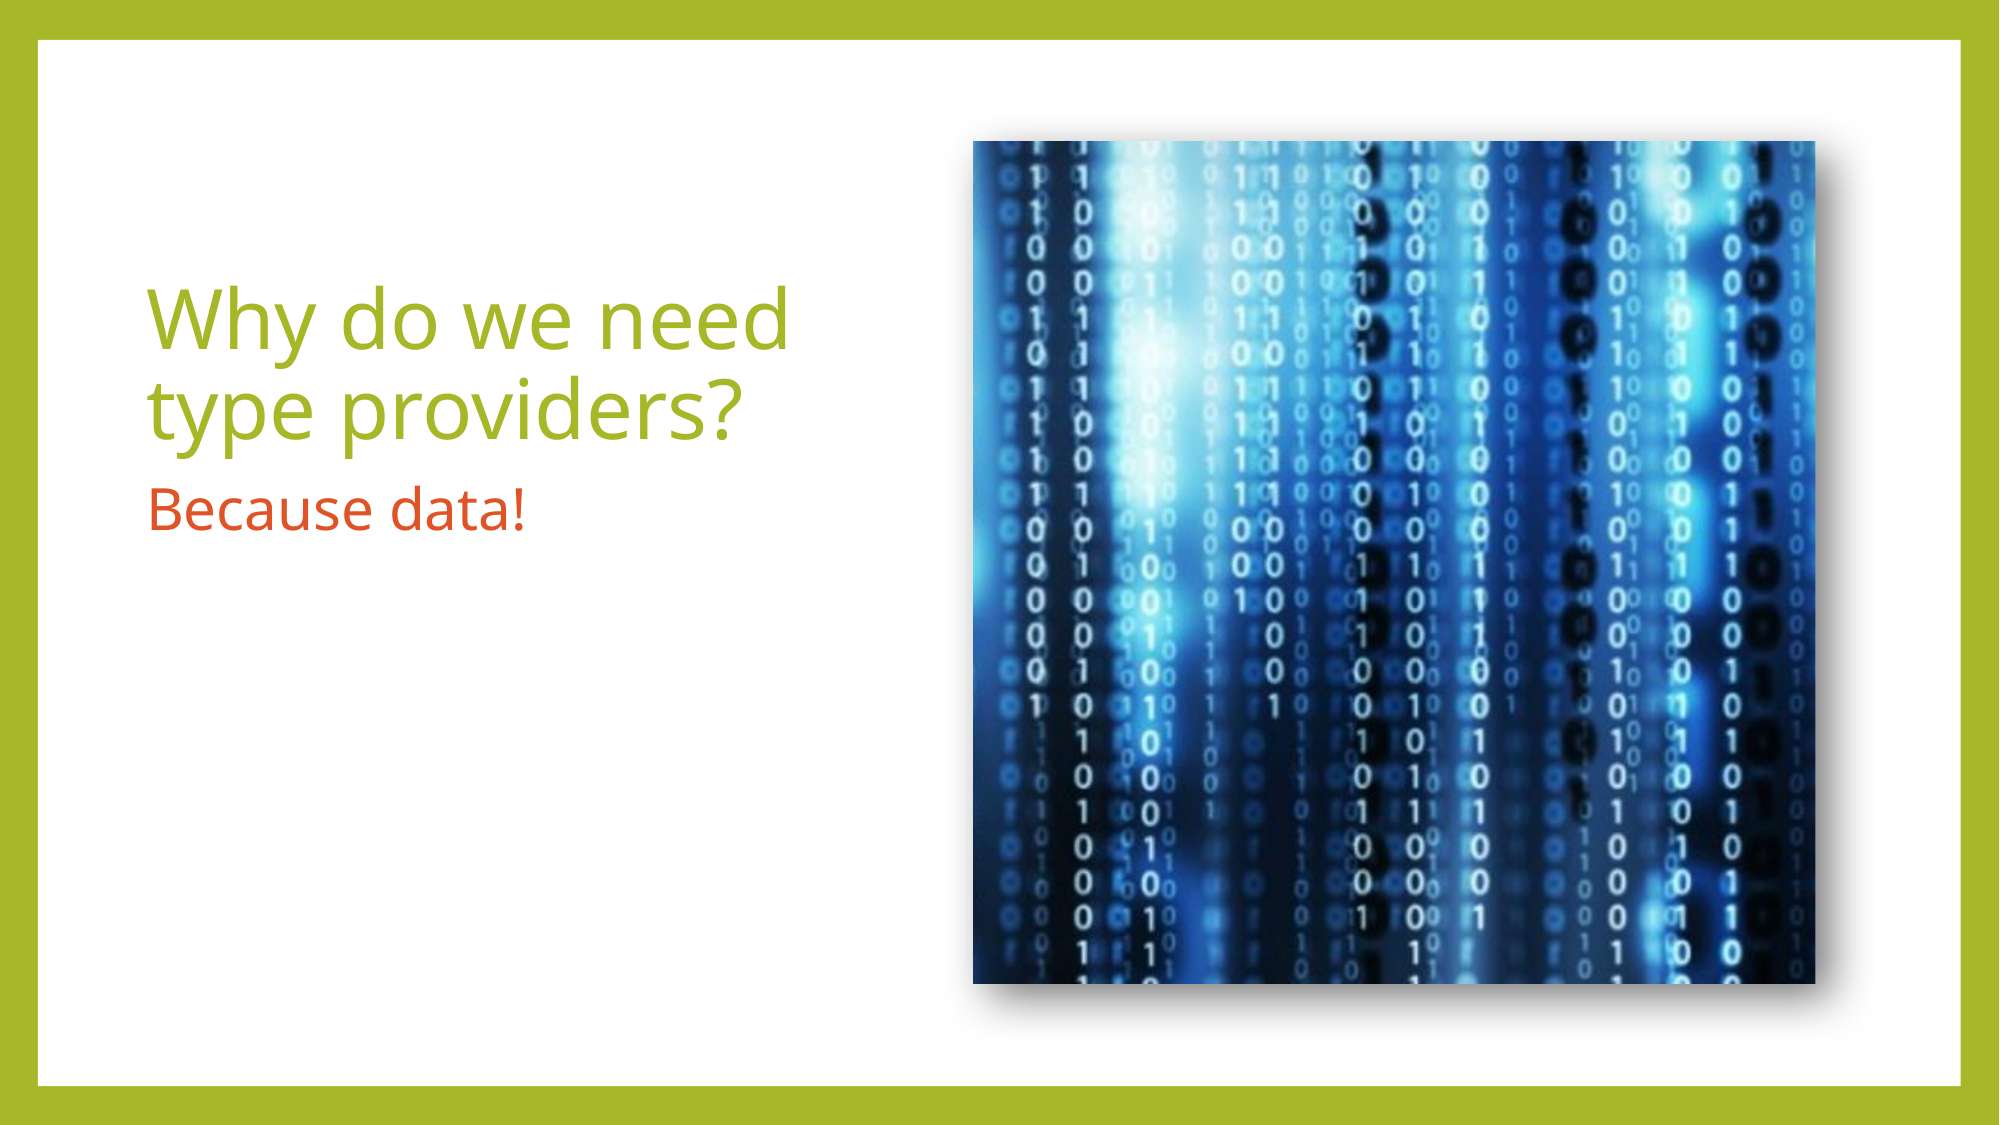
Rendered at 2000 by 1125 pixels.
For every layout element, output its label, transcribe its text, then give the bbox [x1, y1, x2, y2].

list Because data! [130, 464, 881, 960]
title Why do we need type providers? [126, 175, 886, 470]
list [972, 140, 1816, 984]
text_box [914, 92, 1897, 1019]
